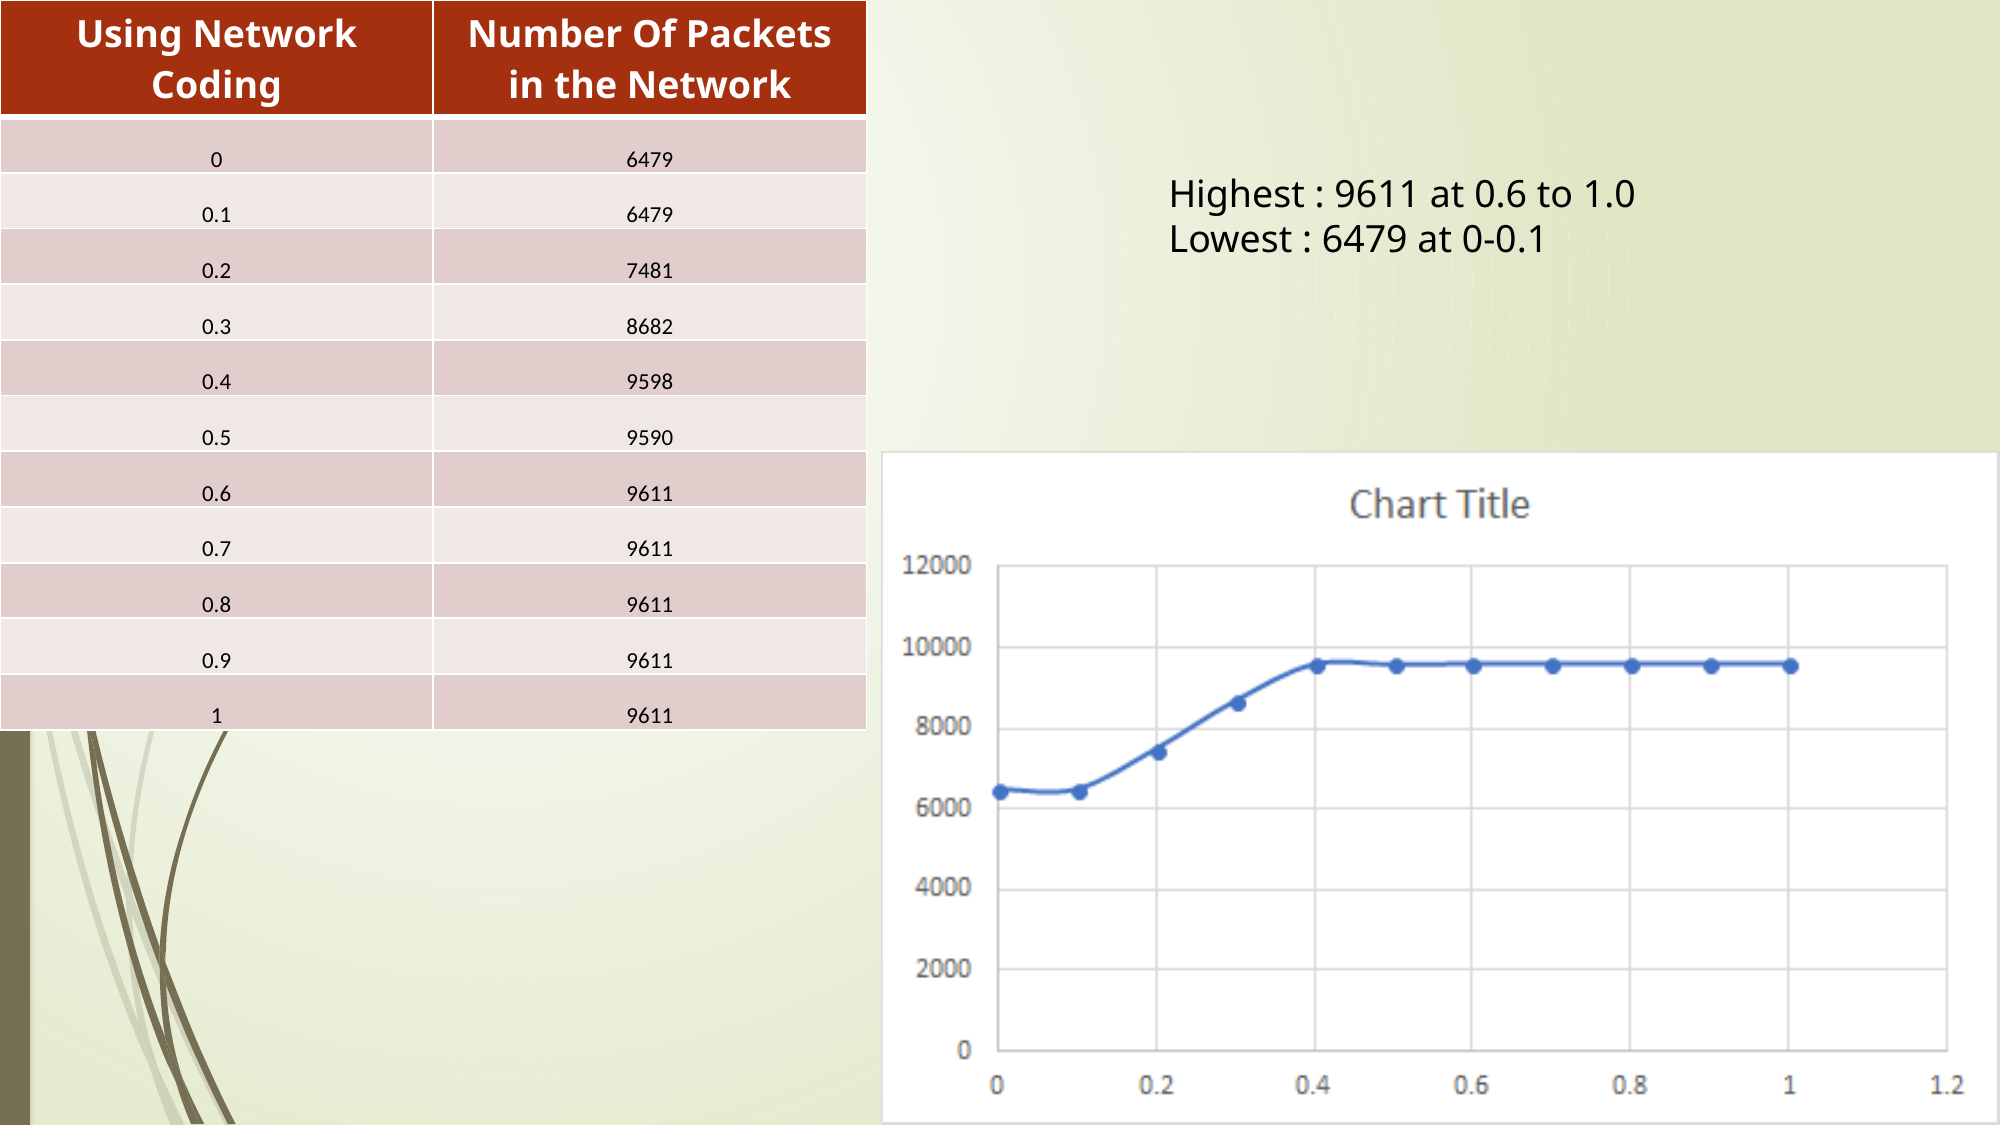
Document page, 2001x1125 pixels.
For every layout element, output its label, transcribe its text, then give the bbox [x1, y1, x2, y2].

table_cell 6479 [434, 120, 866, 172]
table_cell 9590 [434, 396, 866, 450]
table_cell 0.1 [1, 174, 432, 228]
table_header Number Of Packets in the Network [434, 1, 866, 114]
table_cell 0 [1, 120, 432, 172]
table_cell 0.4 [1, 341, 432, 395]
table_cell 7481 [434, 229, 866, 283]
table_cell 0.6 [1, 452, 432, 506]
table_cell 9598 [434, 341, 866, 395]
table_cell 9611 [434, 452, 866, 506]
table_cell 0.9 [1, 619, 432, 673]
table_cell 8682 [434, 285, 866, 339]
table_cell 9611 [434, 675, 866, 729]
table_cell 0.5 [1, 396, 432, 450]
table_cell 1 [1, 675, 432, 729]
table_cell 6479 [434, 174, 866, 228]
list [881, 451, 2000, 1125]
table_cell 0.7 [1, 508, 432, 562]
table_header Using Network Coding [1, 1, 432, 114]
table_cell 9611 [434, 508, 866, 562]
table_cell 0.2 [1, 229, 432, 283]
table_cell 9611 [434, 564, 866, 617]
table_cell 0.3 [1, 285, 432, 339]
text_box Highest : 9611 at 0.6 to 1.0 Lowest : 6479 at 0-0.1 [1153, 163, 1728, 268]
table_cell 0.8 [1, 564, 432, 617]
table_cell 9611 [434, 619, 866, 673]
